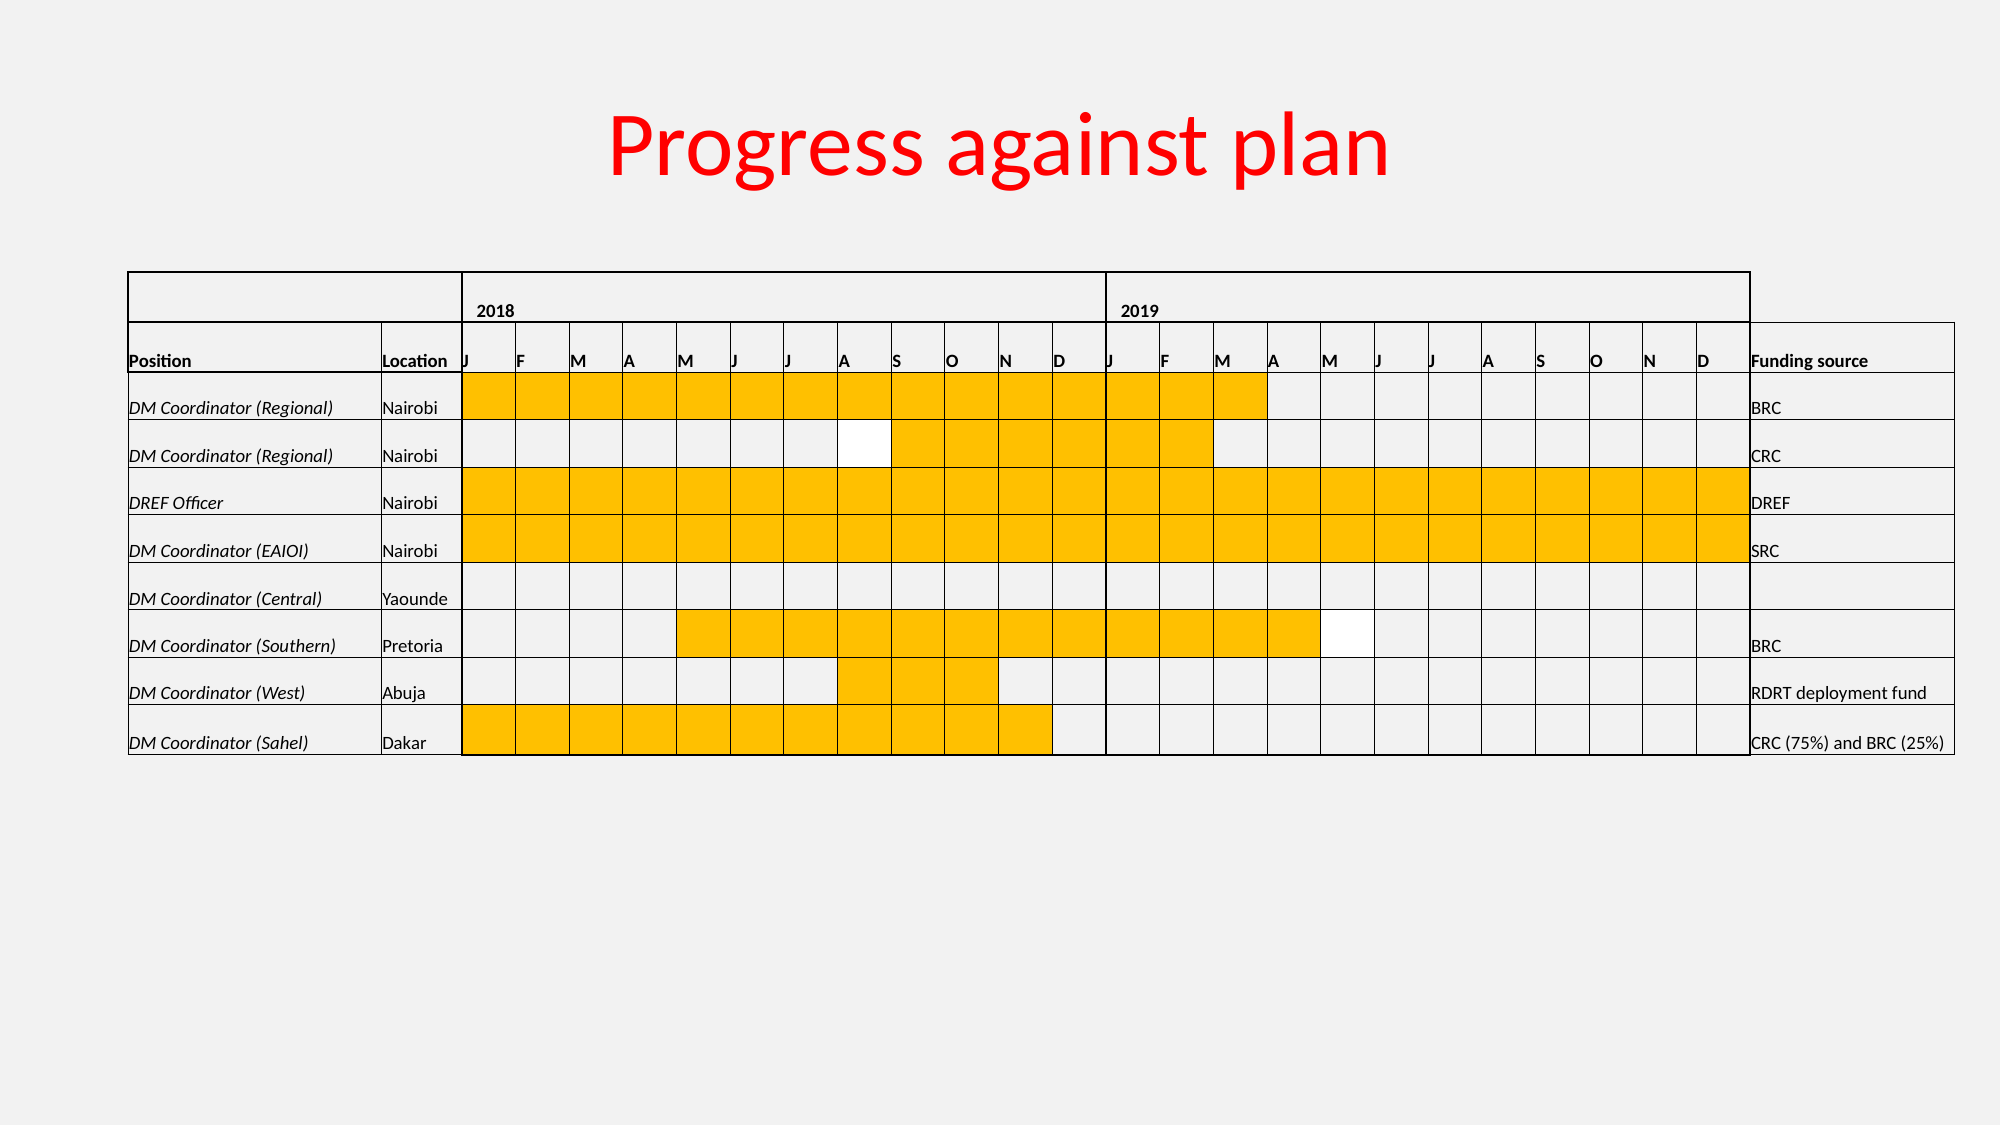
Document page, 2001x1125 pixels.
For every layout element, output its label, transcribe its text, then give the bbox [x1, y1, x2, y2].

table_cell DM Coordinator (Regional) [129, 373, 381, 419]
table_cell [838, 373, 891, 419]
table_cell [1536, 563, 1589, 609]
table_cell [784, 563, 837, 609]
table_cell [463, 658, 515, 704]
table_cell [838, 468, 891, 514]
table_cell Abuja [382, 658, 461, 704]
table_cell [1107, 373, 1159, 419]
table_cell [945, 420, 998, 467]
table_cell Yaounde [382, 563, 461, 609]
table_cell [1375, 373, 1428, 419]
table_cell [892, 610, 944, 657]
table_cell [1107, 610, 1159, 657]
table_cell [677, 468, 730, 514]
table_cell [1053, 563, 1105, 609]
table_cell [731, 610, 783, 657]
table_cell [731, 515, 783, 562]
table_cell [838, 705, 891, 754]
table_cell [945, 658, 998, 704]
table_cell Dakar [382, 705, 461, 754]
table_cell [623, 373, 676, 419]
table_cell DREF Officer [129, 468, 381, 514]
table_cell D [1697, 323, 1749, 372]
table_cell [516, 373, 569, 419]
table_cell F [516, 323, 569, 372]
table_cell [1643, 468, 1696, 514]
table_cell [784, 468, 837, 514]
table_cell [945, 705, 998, 754]
table_cell N [1643, 323, 1696, 372]
table_cell [1375, 420, 1428, 467]
table_cell [999, 658, 1052, 704]
table_cell [463, 373, 515, 419]
table_cell [1214, 705, 1267, 754]
table_cell [784, 610, 837, 657]
table_cell BRC [1751, 373, 1954, 419]
table_cell [463, 705, 515, 754]
table_cell [1053, 468, 1105, 514]
table_cell [1429, 658, 1481, 704]
table_cell [945, 468, 998, 514]
table_cell J [784, 323, 837, 372]
table_cell [1697, 373, 1749, 419]
table_header [569, 273, 623, 321]
table_cell [570, 420, 622, 467]
table_cell [1321, 705, 1374, 754]
table_cell [1375, 563, 1428, 609]
table_cell M [677, 323, 730, 372]
table_cell [1107, 705, 1159, 754]
table_header [381, 273, 461, 321]
table_cell DREF [1751, 468, 1954, 514]
table_cell [1107, 563, 1159, 609]
table_cell CRC (75%) and BRC (25%) [1751, 705, 1954, 754]
table_cell [1482, 705, 1535, 754]
table_cell [516, 468, 569, 514]
table_cell [1053, 420, 1105, 467]
table_cell J [1375, 323, 1428, 372]
table_cell [570, 658, 622, 704]
table_cell Nairobi [382, 515, 461, 562]
table_cell [623, 515, 676, 562]
table_cell DM Coordinator (West) [129, 658, 381, 704]
table_cell [999, 420, 1052, 467]
table_cell [1214, 468, 1267, 514]
table_cell [677, 610, 730, 657]
table_header [1213, 273, 1267, 321]
table_cell [1107, 658, 1159, 704]
table_cell [1160, 515, 1213, 562]
table_header [1160, 273, 1213, 321]
table_cell [516, 420, 569, 467]
table_cell [838, 515, 891, 562]
table_cell [1321, 658, 1374, 704]
table_cell [1214, 373, 1267, 419]
table_cell [463, 563, 515, 609]
table_cell [1643, 373, 1696, 419]
table_cell [945, 610, 998, 657]
table_header [891, 273, 945, 321]
table_cell [516, 705, 569, 754]
table_header [623, 273, 677, 321]
table_cell [677, 420, 730, 467]
table_cell [570, 610, 622, 657]
table_cell S [892, 323, 944, 372]
table_cell [516, 658, 569, 704]
table_cell [1536, 468, 1589, 514]
table_header 2018 [463, 273, 515, 321]
table_cell [892, 563, 944, 609]
table_cell [1590, 705, 1642, 754]
table_cell [1429, 610, 1481, 657]
table_header [1751, 272, 1955, 322]
table_cell [731, 563, 783, 609]
table_cell [1590, 658, 1642, 704]
table_cell [1160, 563, 1213, 609]
table_cell J [1429, 323, 1481, 372]
table_cell Position [129, 323, 381, 371]
table_cell [1643, 515, 1696, 562]
table_header [1321, 273, 1374, 321]
table_cell [1482, 373, 1535, 419]
table_cell [1268, 468, 1320, 514]
table_cell J [1107, 323, 1159, 372]
table_cell [784, 420, 837, 467]
table_cell [892, 420, 944, 467]
table_cell [999, 515, 1052, 562]
table_cell [999, 705, 1052, 754]
table_cell [677, 658, 730, 704]
table_header [677, 273, 730, 321]
table_cell [1590, 420, 1642, 467]
table_cell O [945, 323, 998, 372]
table_cell DM Coordinator (Central) [129, 563, 381, 609]
table_header [999, 273, 1052, 321]
table_cell [731, 420, 783, 467]
table_cell [1268, 373, 1320, 419]
table_header [1374, 273, 1428, 321]
table_cell [1375, 705, 1428, 754]
table_cell [999, 610, 1052, 657]
table_cell [945, 373, 998, 419]
table_cell A [623, 323, 676, 372]
table_header [1589, 273, 1643, 321]
table_cell [999, 563, 1052, 609]
table_cell [1214, 610, 1267, 657]
table_header [1428, 273, 1482, 321]
table_cell DM Coordinator (EAIOI) [129, 515, 381, 562]
table_cell [463, 420, 515, 467]
table_cell [1321, 373, 1374, 419]
table_cell [731, 468, 783, 514]
table_cell [516, 515, 569, 562]
table_cell A [1482, 323, 1535, 372]
table_header [1696, 273, 1749, 321]
table_cell [999, 373, 1052, 419]
table_cell [463, 610, 515, 657]
table_cell [1053, 515, 1105, 562]
table_cell A [1268, 323, 1320, 372]
table_cell N [999, 323, 1052, 372]
table_cell [1429, 563, 1481, 609]
table_cell BRC [1751, 610, 1954, 657]
table_cell [1321, 563, 1374, 609]
table_cell [784, 373, 837, 419]
table_cell M [1214, 323, 1267, 372]
table_cell [1053, 705, 1105, 754]
table_cell [731, 658, 783, 704]
table_cell [945, 563, 998, 609]
table_header [129, 273, 381, 321]
table_cell [1375, 610, 1428, 657]
table_cell [892, 705, 944, 754]
table_cell [570, 563, 622, 609]
table_cell [1643, 420, 1696, 467]
table_cell [1160, 468, 1213, 514]
table_cell [1375, 658, 1428, 704]
table_cell [1214, 515, 1267, 562]
table_cell [731, 373, 783, 419]
table_cell [516, 563, 569, 609]
table_cell [570, 705, 622, 754]
table_cell [1536, 610, 1589, 657]
table_cell [838, 610, 891, 657]
table_cell [892, 468, 944, 514]
table_cell [1697, 563, 1749, 609]
table_cell [838, 420, 891, 467]
table_cell Nairobi [382, 373, 461, 419]
table_cell [1590, 563, 1642, 609]
table_cell [1643, 658, 1696, 704]
table_cell CRC [1751, 420, 1954, 467]
table_cell [1482, 468, 1535, 514]
table_cell [1321, 468, 1374, 514]
table_header [515, 273, 569, 321]
table_cell [570, 515, 622, 562]
table_cell [623, 468, 676, 514]
table_cell [1643, 563, 1696, 609]
table_cell [1429, 373, 1481, 419]
table_cell [1429, 420, 1481, 467]
table_cell DM Coordinator (Sahel) [129, 705, 381, 754]
table_header [1052, 273, 1105, 321]
table_cell [677, 705, 730, 754]
table_cell [999, 468, 1052, 514]
table_cell [1268, 563, 1320, 609]
table_cell [1536, 373, 1589, 419]
table_cell [1482, 658, 1535, 704]
table_cell [784, 515, 837, 562]
table_cell [1751, 563, 1954, 609]
table_cell F [1160, 323, 1213, 372]
table_cell [892, 515, 944, 562]
table_cell [1590, 610, 1642, 657]
table_cell [1536, 515, 1589, 562]
table_cell [1482, 563, 1535, 609]
table_cell [1482, 420, 1535, 467]
table_cell J [463, 323, 515, 372]
table_cell Location [382, 323, 461, 371]
table_cell [1160, 705, 1213, 754]
table_cell RDRT deployment fund [1751, 658, 1954, 704]
table_cell Nairobi [382, 420, 461, 467]
table_cell [1214, 658, 1267, 704]
table_cell [1160, 658, 1213, 704]
table_cell [1053, 610, 1105, 657]
table_cell [516, 610, 569, 657]
table_cell [1268, 658, 1320, 704]
table_cell [1643, 610, 1696, 657]
table_cell [1482, 610, 1535, 657]
table_cell [463, 515, 515, 562]
table_cell [1053, 658, 1105, 704]
table_cell [1590, 515, 1642, 562]
table_header [1267, 273, 1321, 321]
table_cell Nairobi [382, 468, 461, 514]
table_cell [570, 373, 622, 419]
table_cell [1536, 658, 1589, 704]
table_cell [838, 658, 891, 704]
table_cell [1321, 515, 1374, 562]
table_cell [1053, 373, 1105, 419]
table_header [945, 273, 999, 321]
table_cell D [1053, 323, 1105, 372]
table_cell [1697, 420, 1749, 467]
table_cell [1536, 420, 1589, 467]
table_cell Funding source [1751, 323, 1954, 372]
table_cell [1429, 705, 1481, 754]
table_header [1535, 273, 1589, 321]
table_cell Pretoria [382, 610, 461, 657]
table_cell [1643, 705, 1696, 754]
table_cell [1375, 515, 1428, 562]
table_cell [1590, 373, 1642, 419]
table_cell [1590, 468, 1642, 514]
table_cell [1697, 610, 1749, 657]
table_cell [892, 658, 944, 704]
table_cell [1536, 705, 1589, 754]
table_cell [1268, 610, 1320, 657]
table_cell [892, 373, 944, 419]
table_header [1643, 273, 1696, 321]
table_cell [623, 705, 676, 754]
table_cell [1107, 468, 1159, 514]
table_header [1482, 273, 1535, 321]
table_cell [1160, 373, 1213, 419]
table_cell A [838, 323, 891, 372]
table_cell [1268, 420, 1320, 467]
table_header [730, 273, 784, 321]
table_cell [1160, 420, 1213, 467]
table_cell [784, 658, 837, 704]
table_cell [1429, 515, 1481, 562]
table_cell J [731, 323, 783, 372]
table_cell M [570, 323, 622, 372]
table_cell [1482, 515, 1535, 562]
table_cell [623, 420, 676, 467]
table_cell [1268, 705, 1320, 754]
table_cell [1375, 468, 1428, 514]
table_cell DM Coordinator (Regional) [129, 420, 381, 467]
table_cell O [1590, 323, 1642, 372]
table_cell [677, 563, 730, 609]
table_header [838, 273, 891, 321]
table_cell DM Coordinator (Southern) [129, 610, 381, 657]
table_cell [1697, 705, 1749, 754]
table_header 2019 [1107, 273, 1160, 321]
table_header [784, 273, 838, 321]
table_cell [1321, 420, 1374, 467]
table_cell [1160, 610, 1213, 657]
table_cell [784, 705, 837, 754]
table_cell M [1321, 323, 1374, 372]
table_cell [838, 563, 891, 609]
table_cell [731, 705, 783, 754]
table_cell SRC [1751, 515, 1954, 562]
table_cell [677, 373, 730, 419]
table_cell [1321, 610, 1374, 657]
table_cell [1697, 515, 1749, 562]
table_cell [1214, 563, 1267, 609]
table_cell [677, 515, 730, 562]
title Progress against plan [99, 45, 1900, 233]
table_cell [623, 658, 676, 704]
table_cell [570, 468, 622, 514]
table_cell [623, 563, 676, 609]
table_cell [623, 610, 676, 657]
table_cell [1268, 515, 1320, 562]
table_cell [1697, 658, 1749, 704]
table_cell [1429, 468, 1481, 514]
table_cell [1697, 468, 1749, 514]
table_cell [1107, 420, 1159, 467]
table_cell S [1536, 323, 1589, 372]
table_cell [463, 468, 515, 514]
table_cell [1214, 420, 1267, 467]
table_cell [945, 515, 998, 562]
table_cell [1107, 515, 1159, 562]
